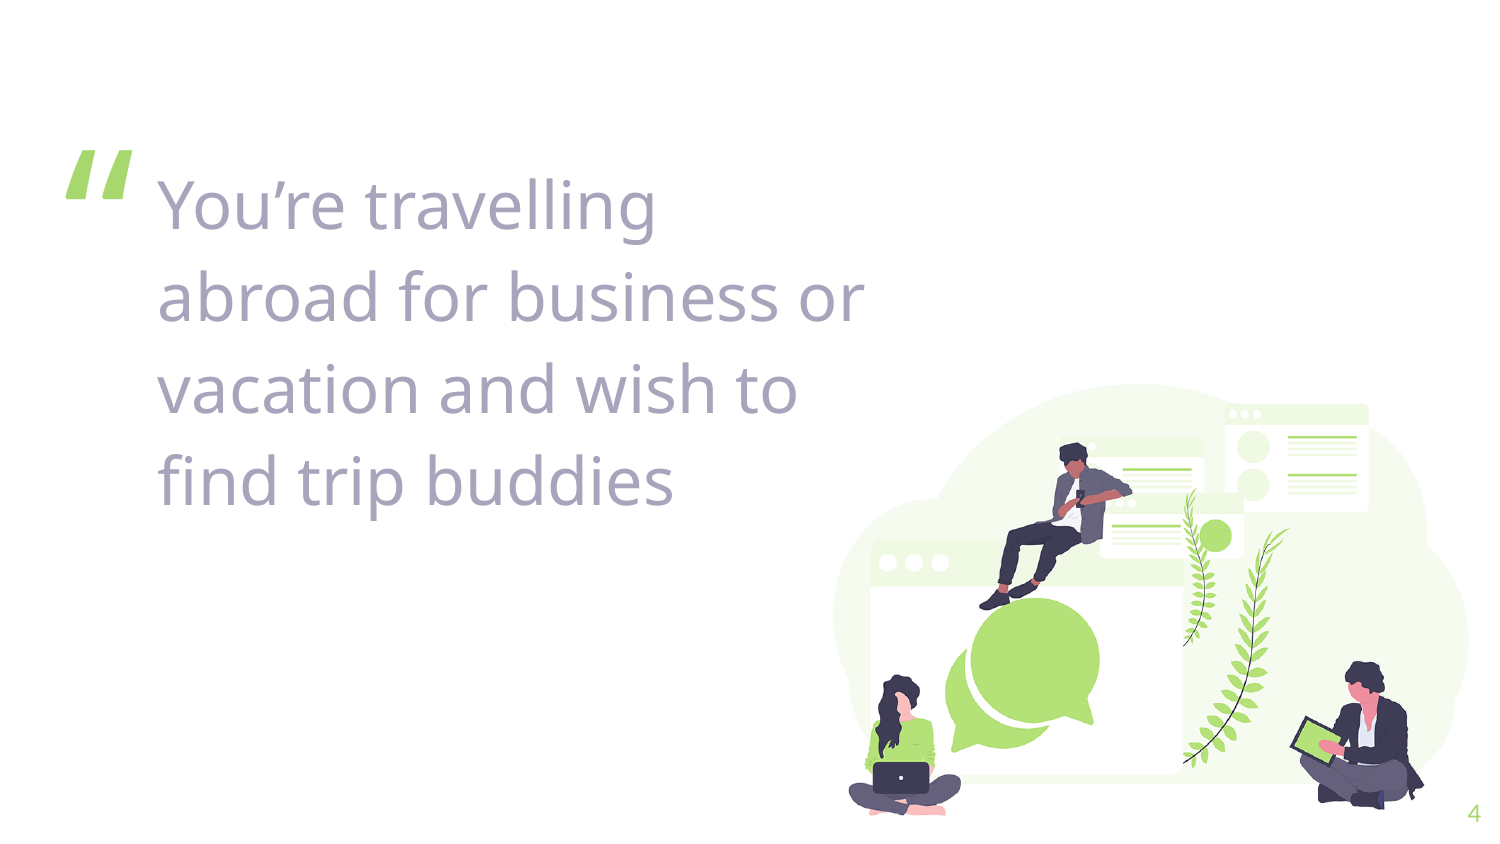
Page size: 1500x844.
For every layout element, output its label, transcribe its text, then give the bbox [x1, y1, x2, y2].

text_box [110, 178, 141, 230]
slide_number 4 [1391, 779, 1482, 844]
list You’re travelling abroad for business or vacation and wish to find trip buddies [157, 150, 892, 700]
picture [832, 383, 1469, 816]
